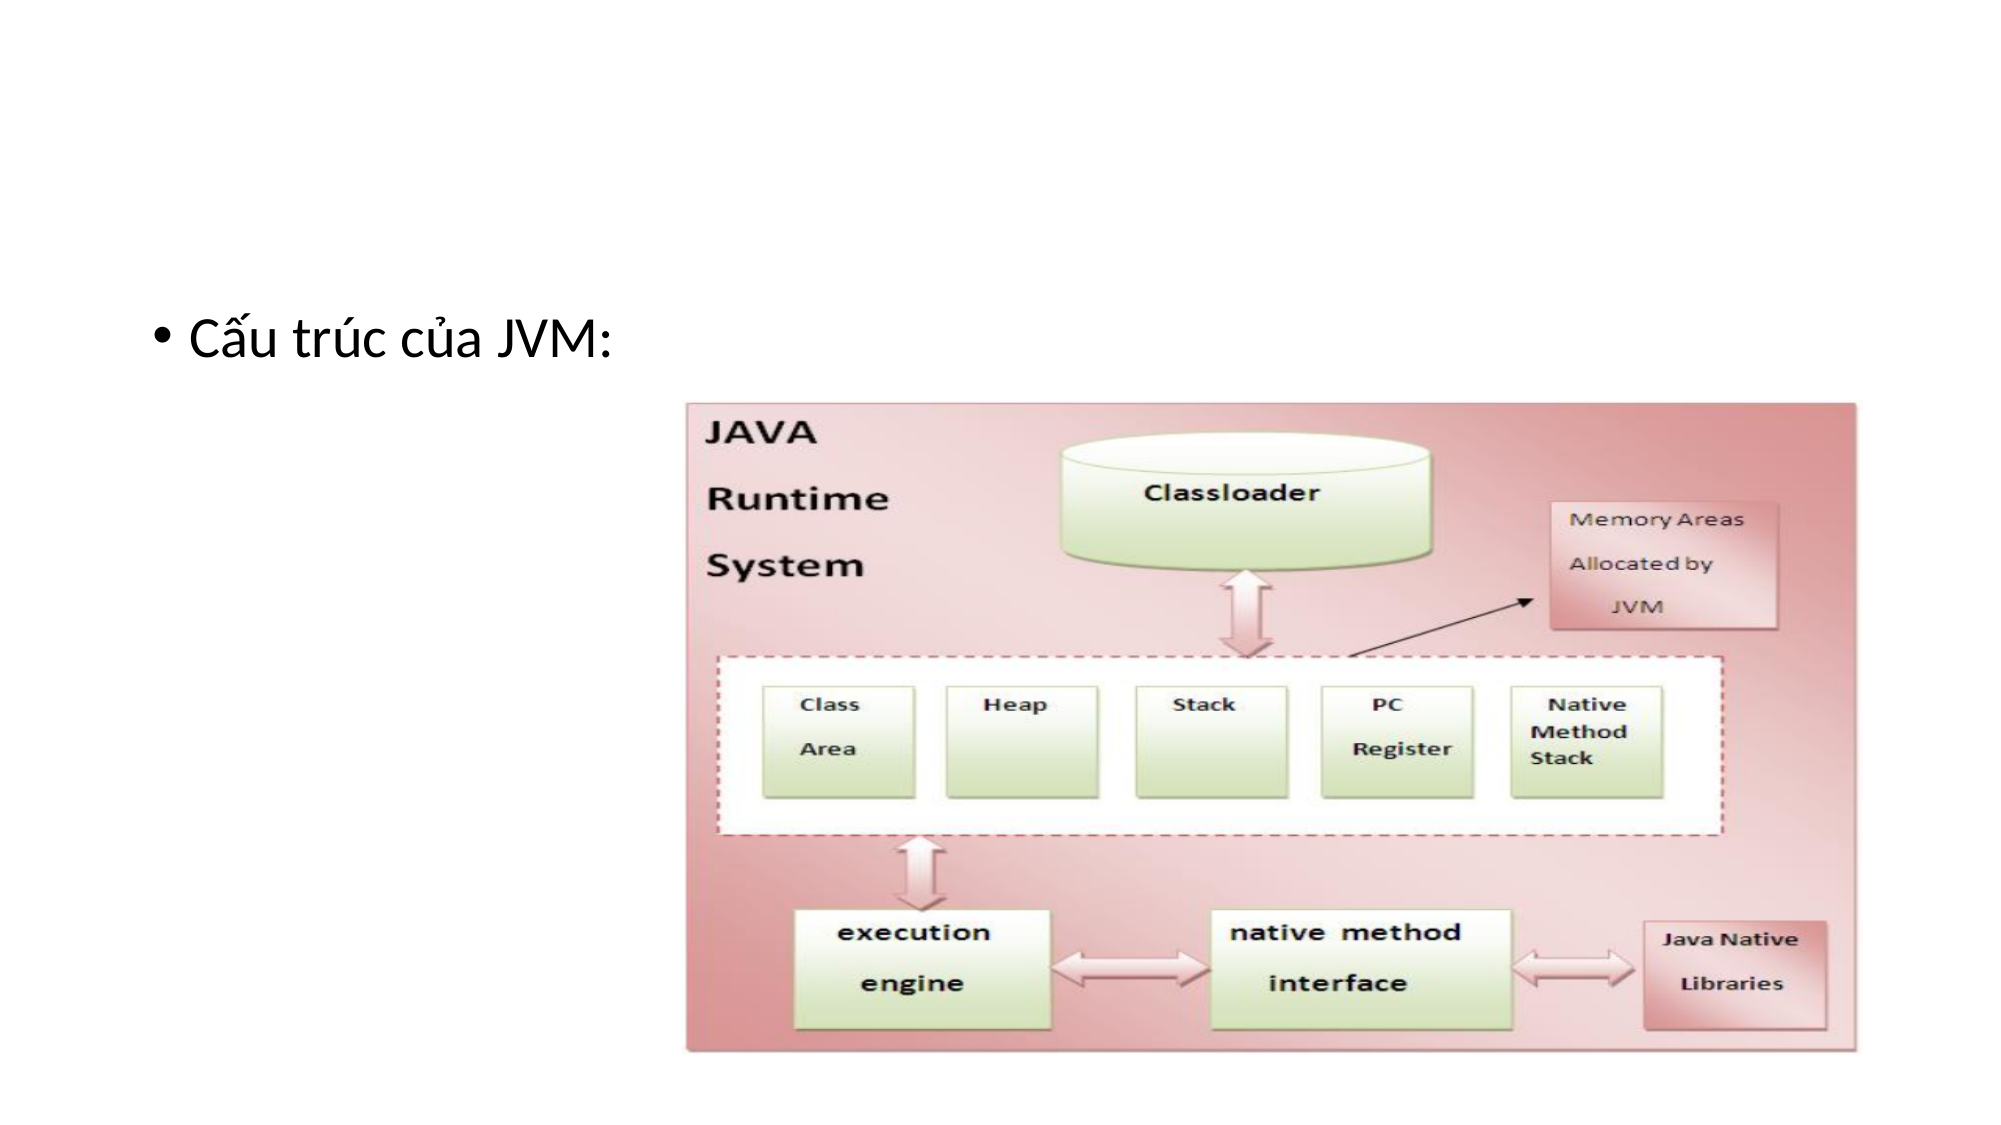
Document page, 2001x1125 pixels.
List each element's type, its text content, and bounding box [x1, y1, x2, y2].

picture [681, 400, 1863, 1055]
list Cấu trúc của JVM: [137, 299, 1863, 1014]
